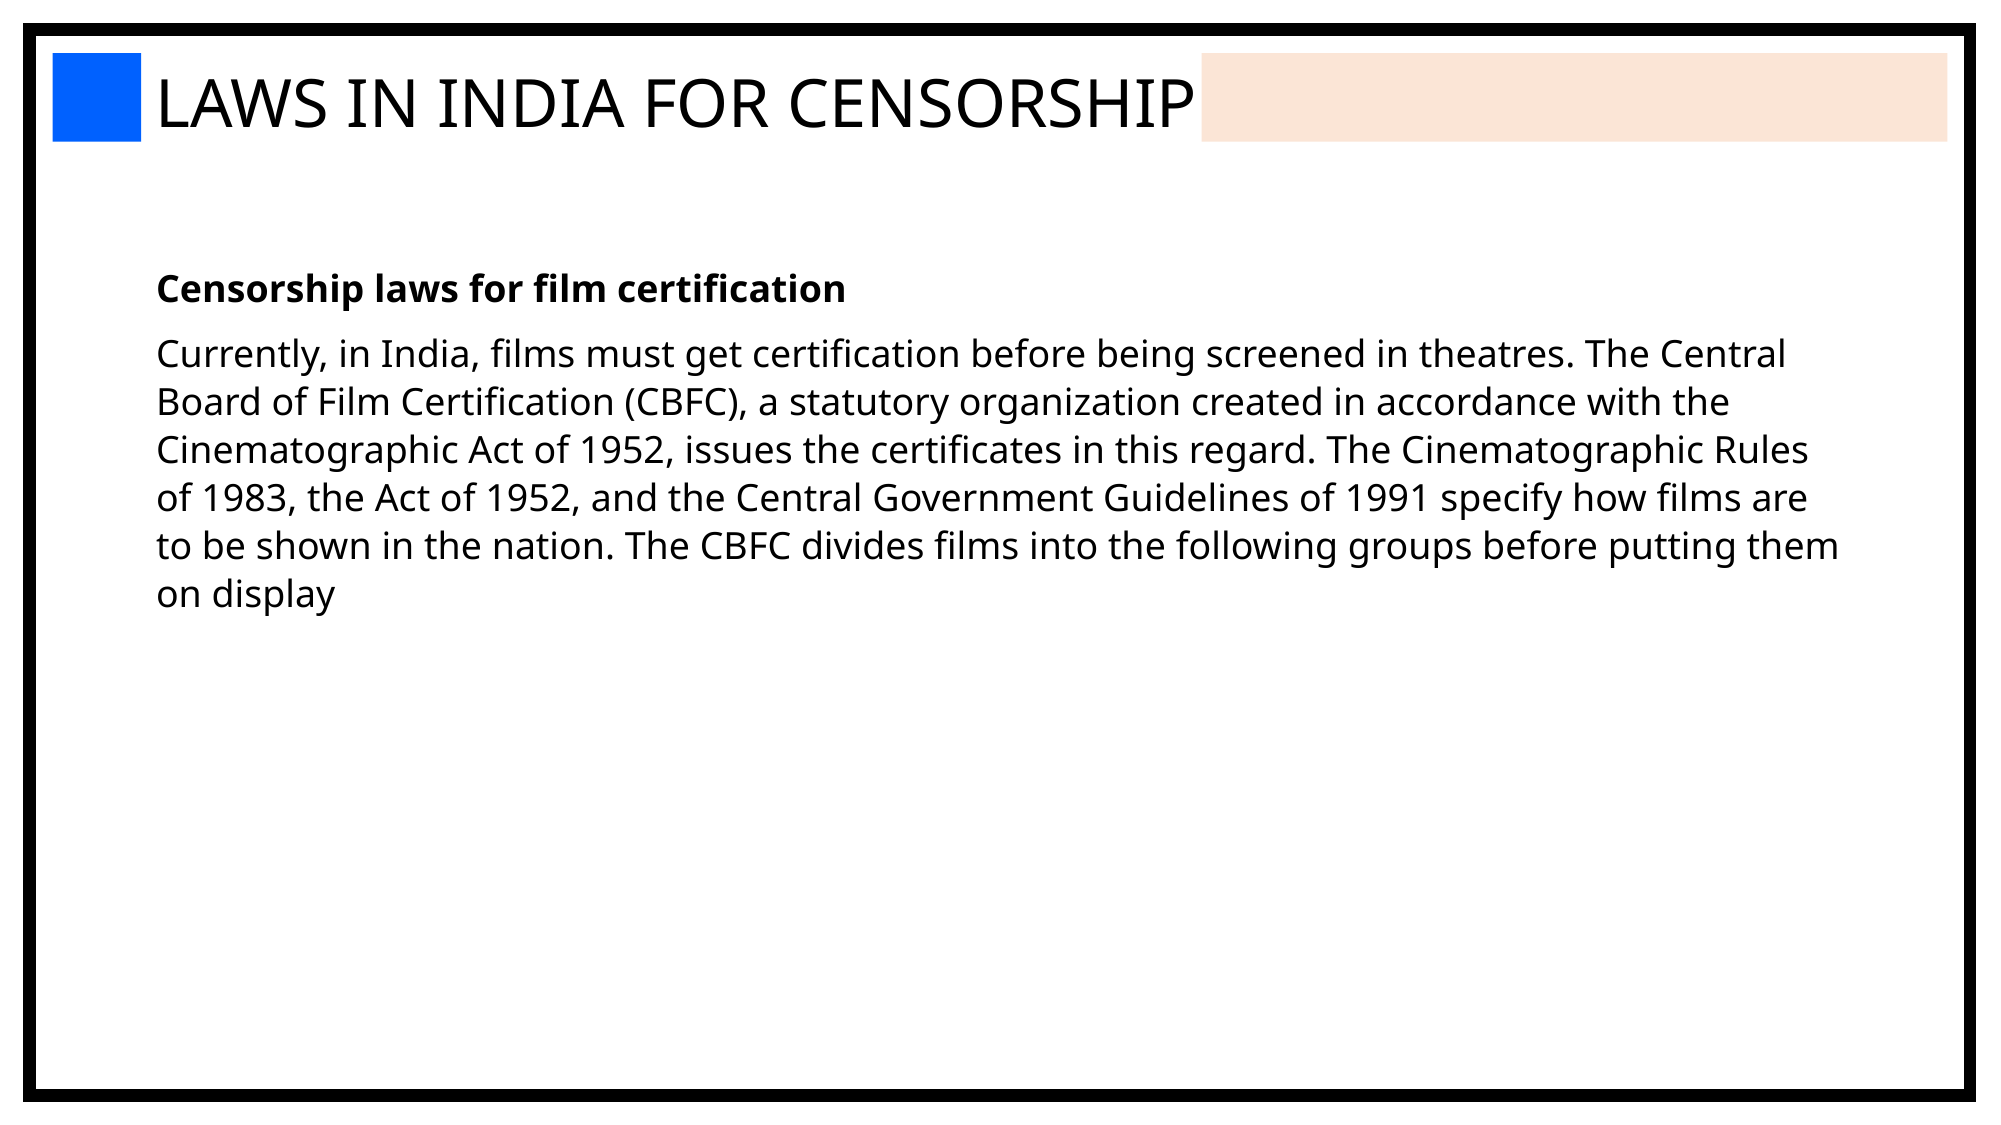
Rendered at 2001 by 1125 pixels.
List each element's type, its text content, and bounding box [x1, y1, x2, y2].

text_box [29, 28, 1971, 1096]
text_box [52, 52, 142, 143]
text_box Censorship laws for film certification Currently, in India, films must get certification before being screened in theatres. The Central Board of Film Certification (CBFC), a statutory organization created in accordance with the Cinematographic Act of 1952, issues the certificates in this regard. The Cinematographic Rules of 1983, the Act of 1952, and the Central Government Guidelines of 1991 specify how films are to be shown in the nation. The CBFC divides films into the following groups before putting them on display [141, 257, 1860, 623]
text_box LAWS IN INDIA FOR CENSORSHIP [141, 53, 1228, 148]
text_box [1201, 52, 1948, 143]
